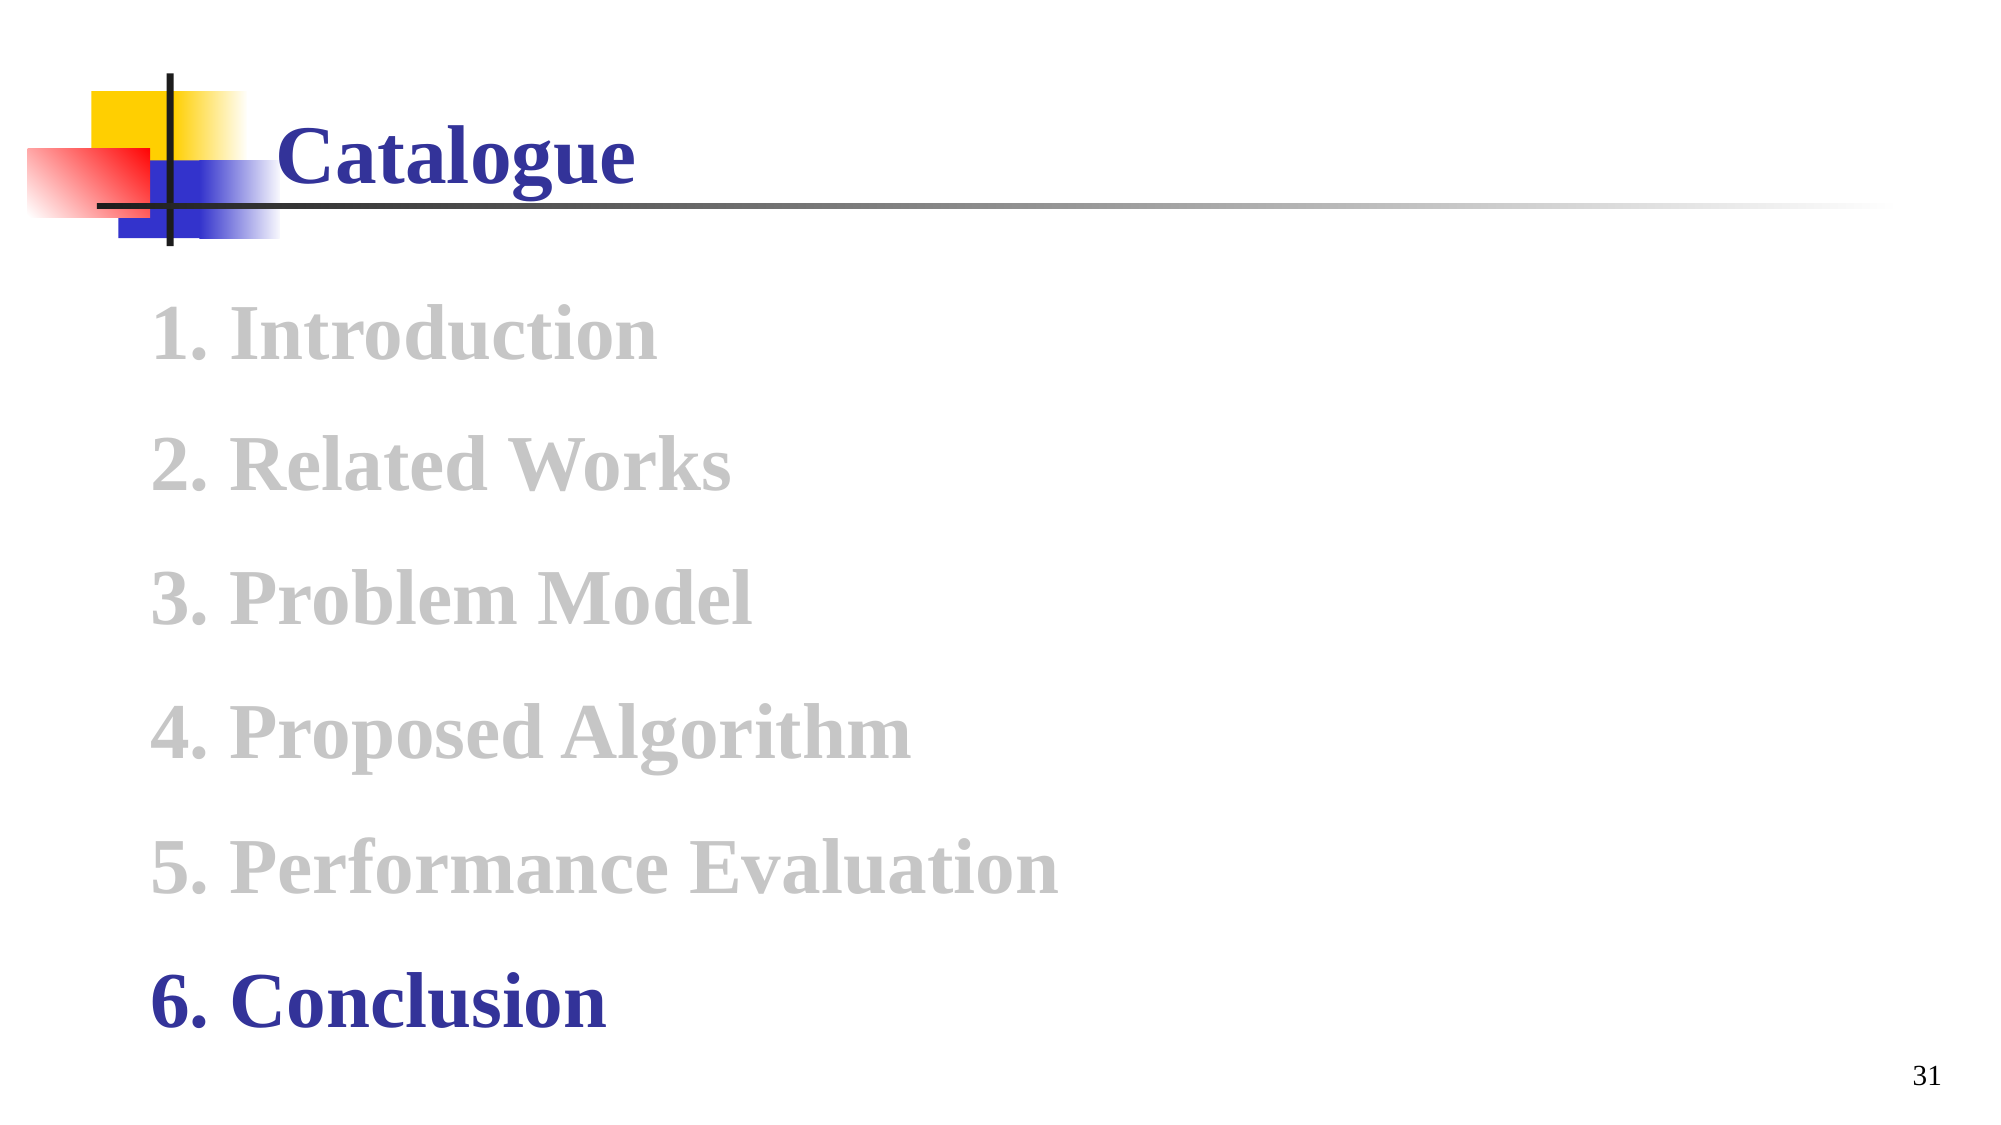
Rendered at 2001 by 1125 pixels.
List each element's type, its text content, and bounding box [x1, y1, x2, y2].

text_box 5. Performance Evaluation [134, 782, 2000, 916]
text_box 4. Proposed Algorithm [134, 647, 2000, 782]
text_box 2. Related Works [134, 379, 2000, 513]
text_box Catalogue [260, 73, 2000, 209]
text_box 1. Introduction [134, 248, 2000, 379]
slide_number 31 [1540, 1051, 1958, 1100]
text_box 3. Problem Model [134, 513, 2000, 647]
text_box 6. Conclusion [134, 916, 2000, 1051]
